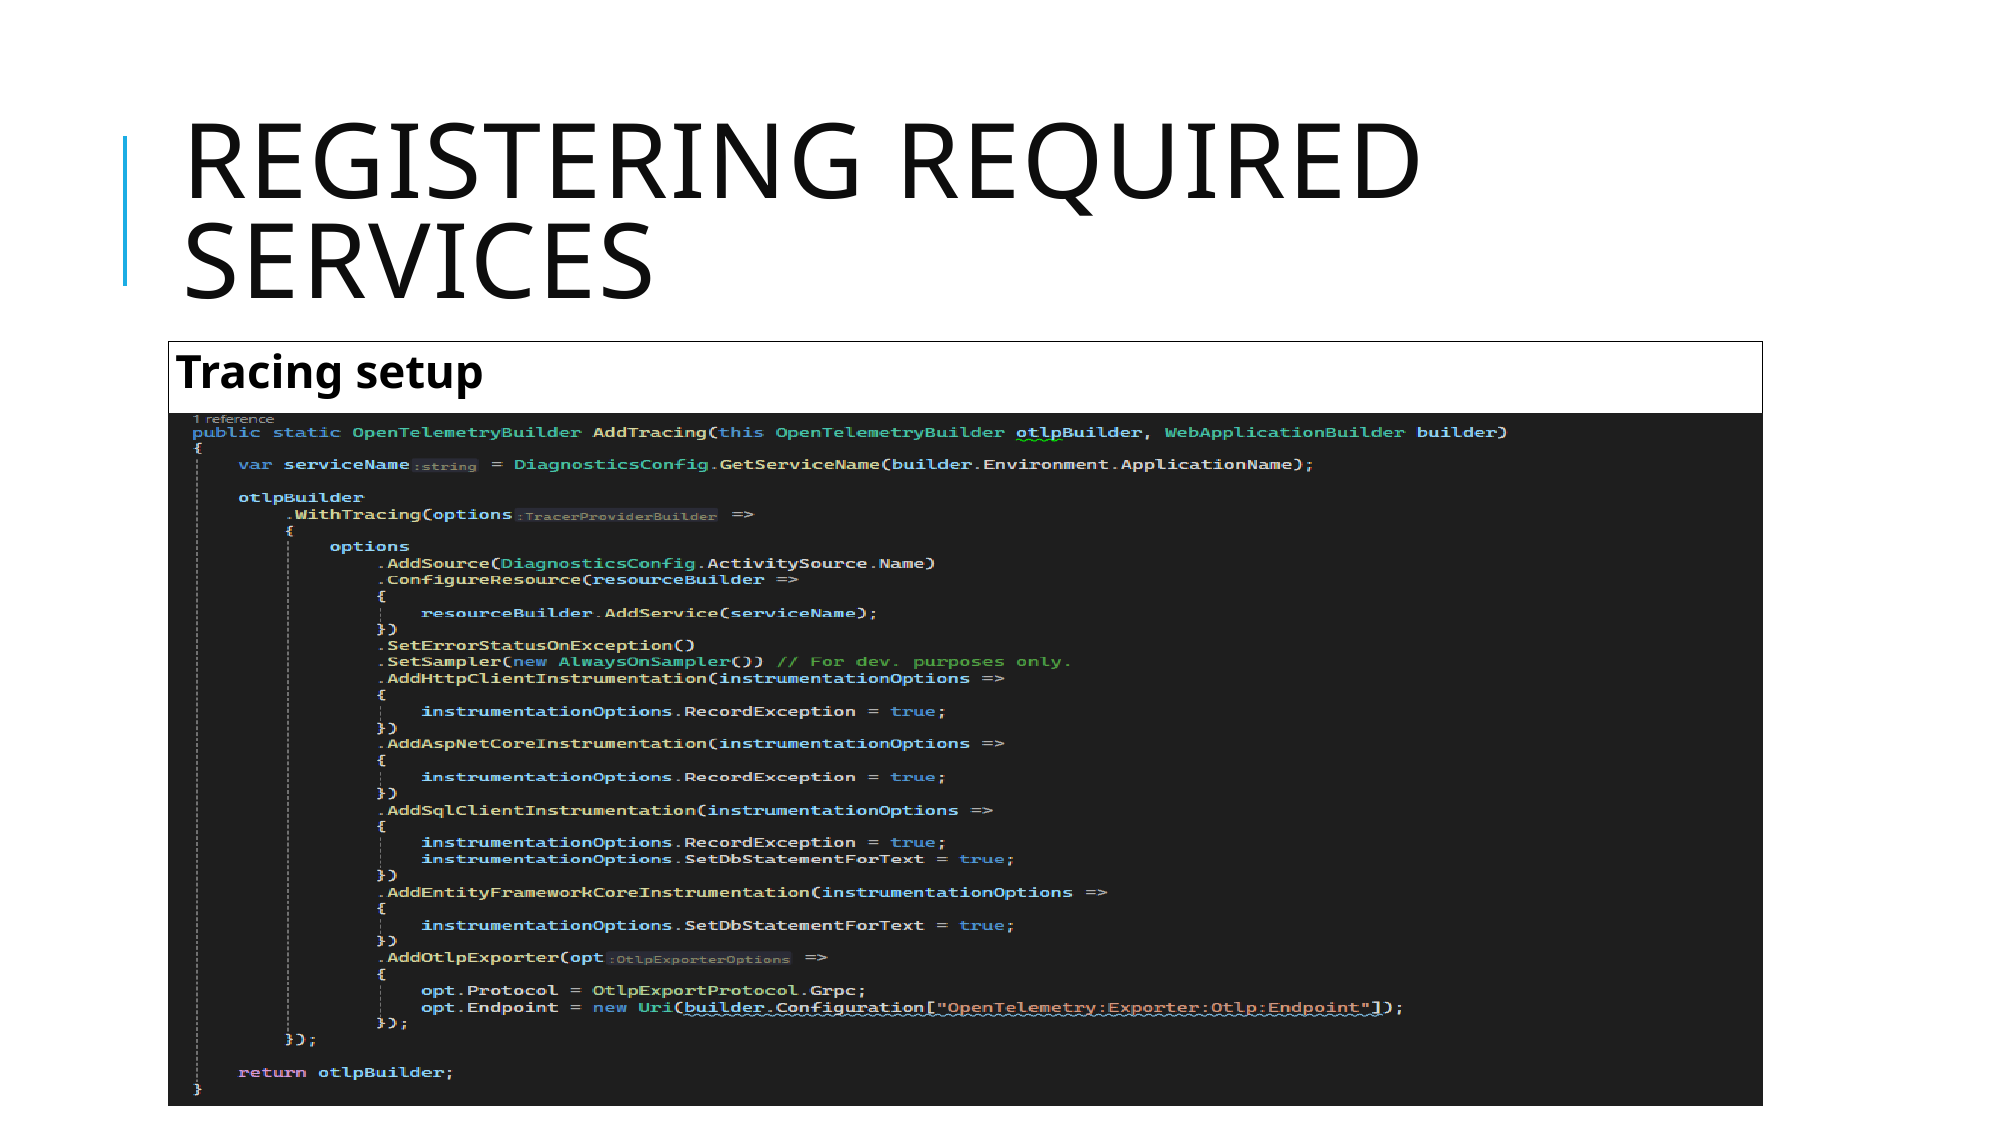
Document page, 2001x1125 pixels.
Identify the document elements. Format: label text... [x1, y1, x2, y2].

list Tracing setup [168, 341, 1763, 409]
picture [167, 413, 1763, 1107]
title Registering required services [168, 96, 1763, 341]
